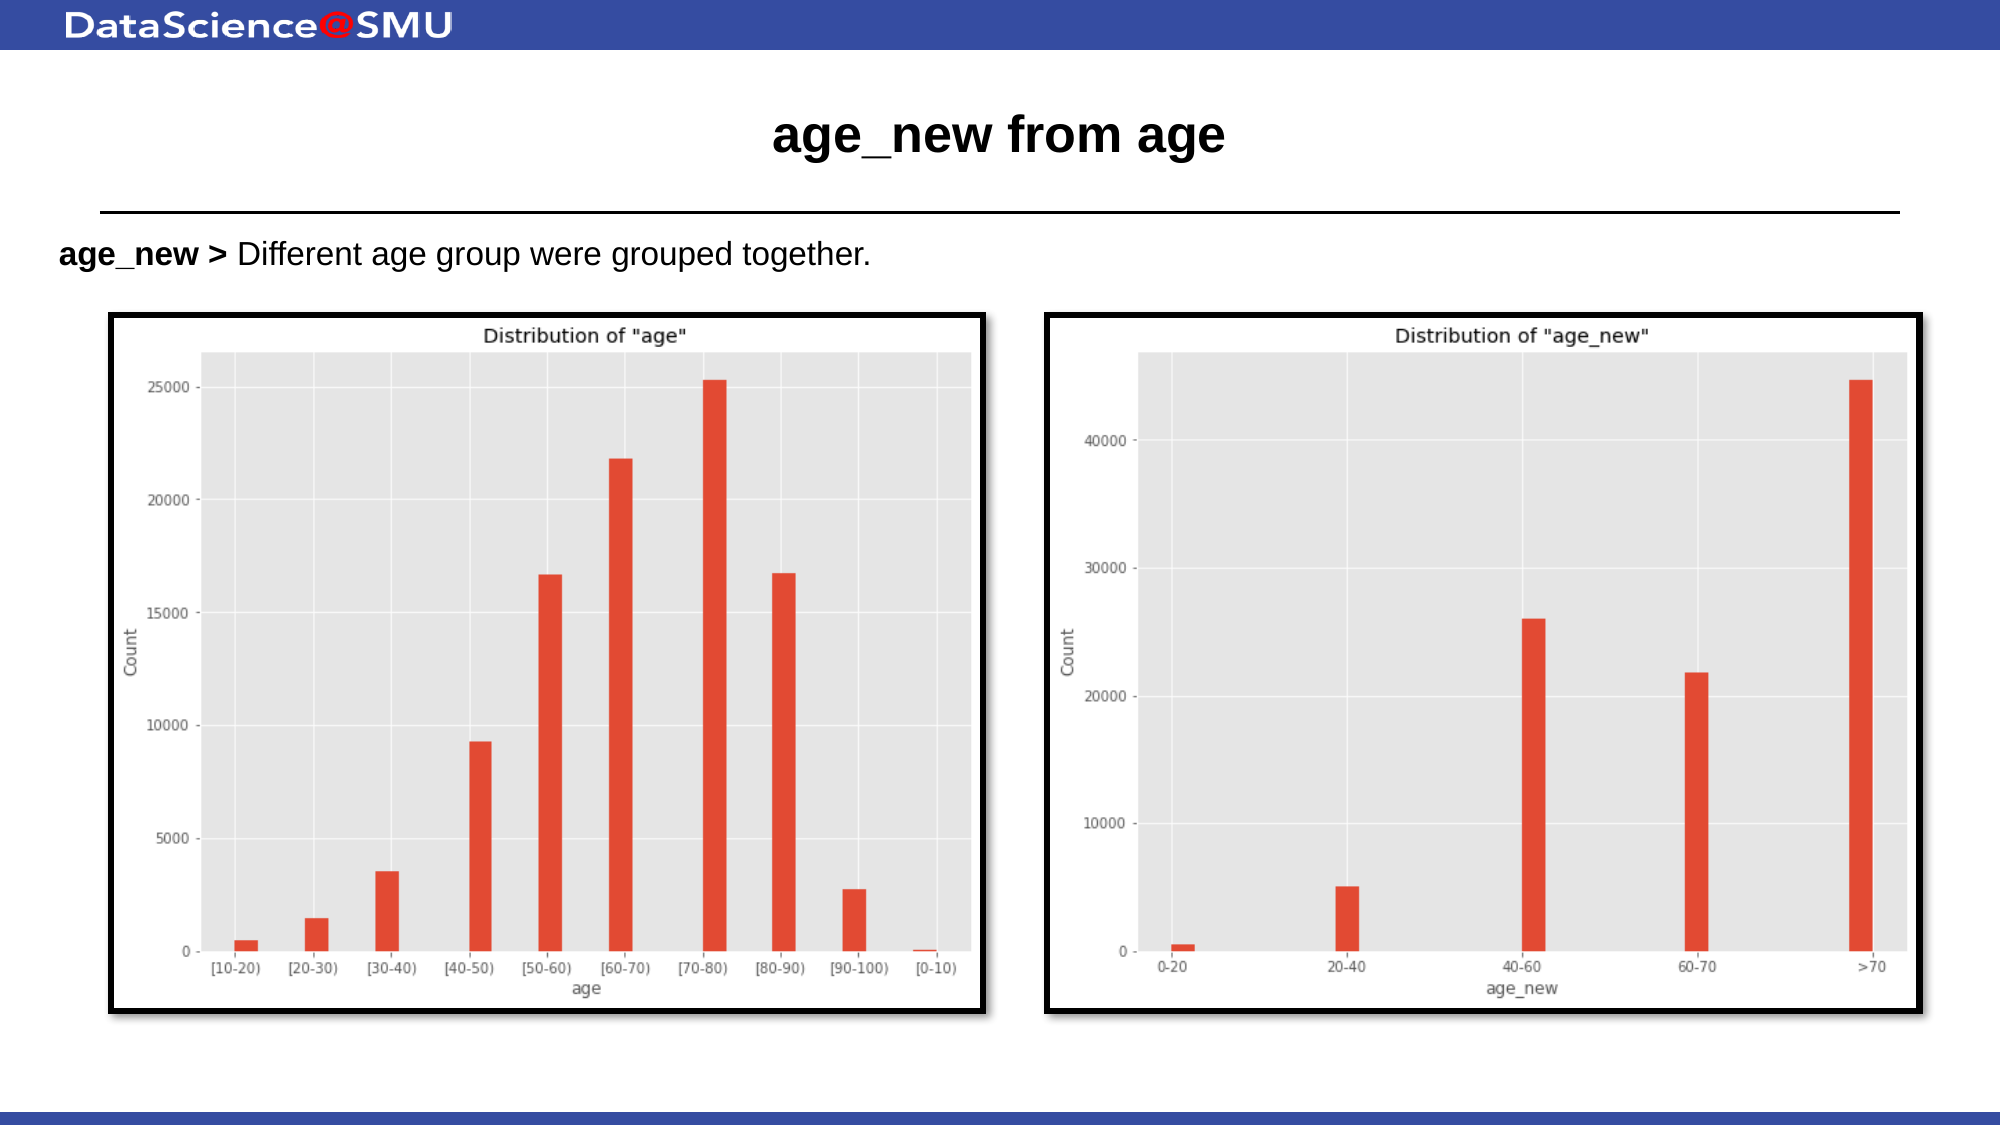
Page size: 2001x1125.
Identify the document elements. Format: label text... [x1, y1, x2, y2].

picture [66, 11, 452, 38]
list age_new > Different age group were grouped together. [43, 224, 1968, 1102]
picture [1049, 318, 1917, 1009]
picture [113, 318, 981, 1009]
title age_new from age [99, 37, 1900, 224]
